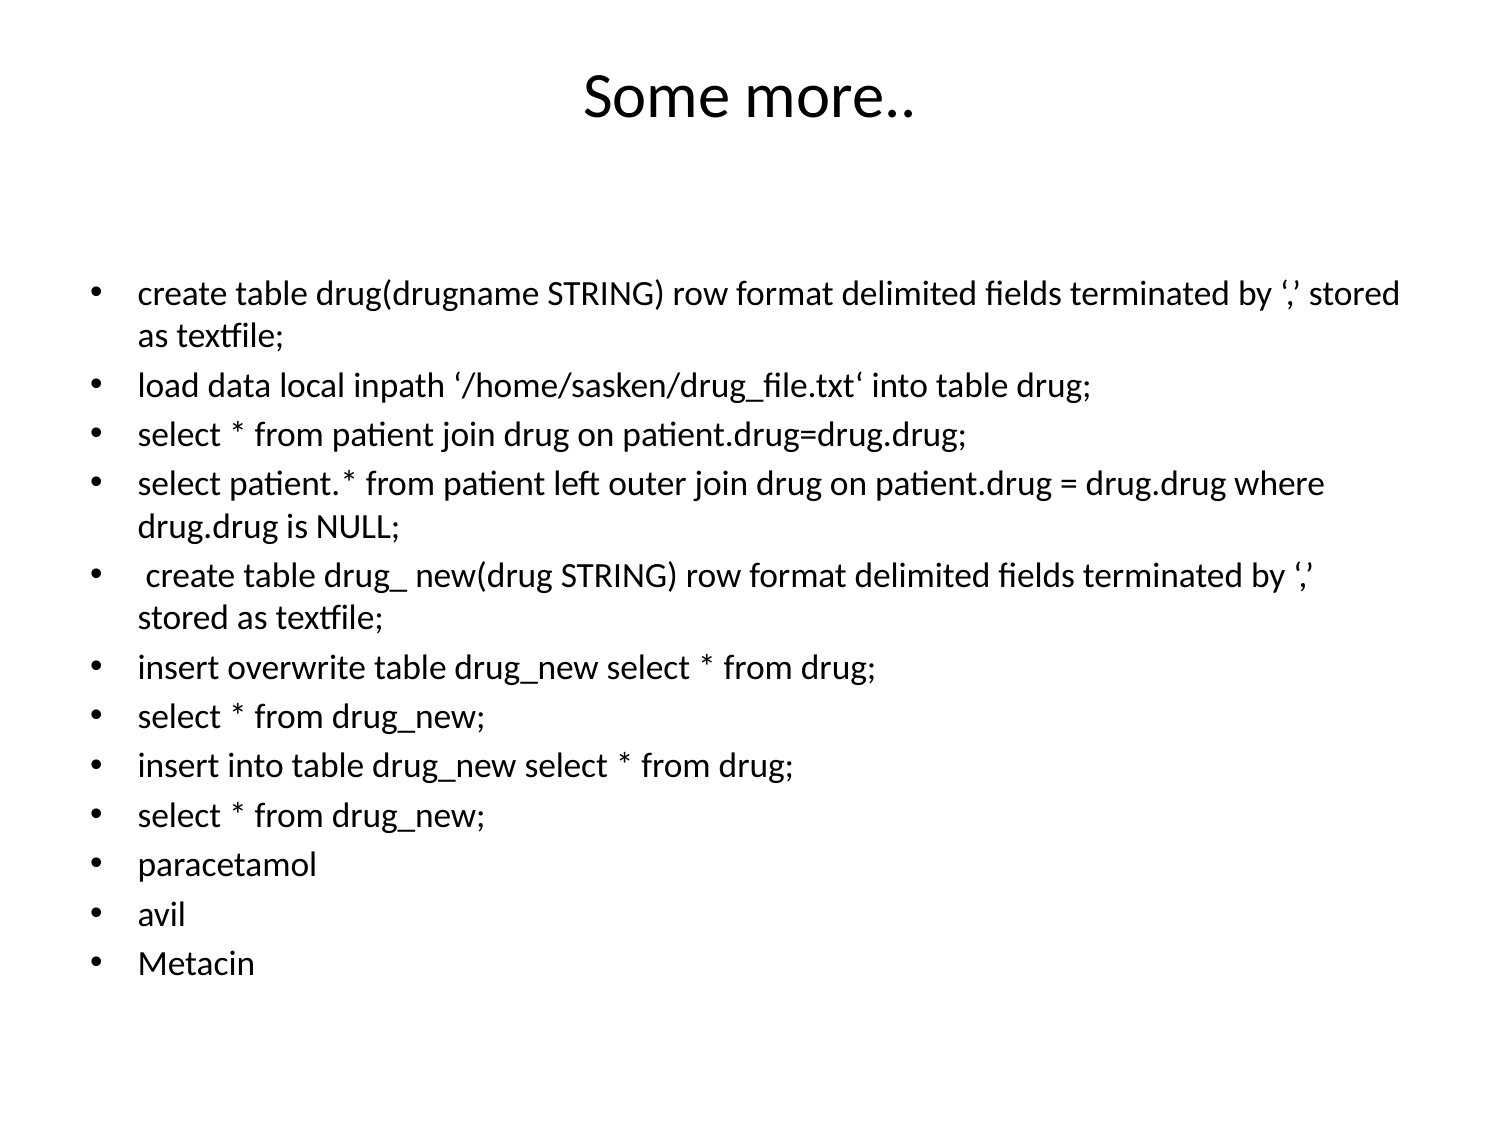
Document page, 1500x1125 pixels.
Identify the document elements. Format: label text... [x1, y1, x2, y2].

list create table drug(drugname STRING) row format delimited fields terminated by ‘,’ stored as textfile; load data local inpath ‘/home/sasken/drug_file.txt‘ into table drug; select * from patient join drug on patient.drug=drug.drug; select patient.* from patient left outer join drug on patient.drug = drug.drug where drug.drug is NULL; create table drug_ new(drug STRING) row format delimited fields terminated by ‘,’ stored as textfile; insert overwrite table drug_new select * from drug; select * from drug_new; insert into table drug_new select * from drug; select * from drug_new; paracetamol avil Metacin [75, 262, 1425, 1005]
title Some more.. [75, 45, 1425, 138]
